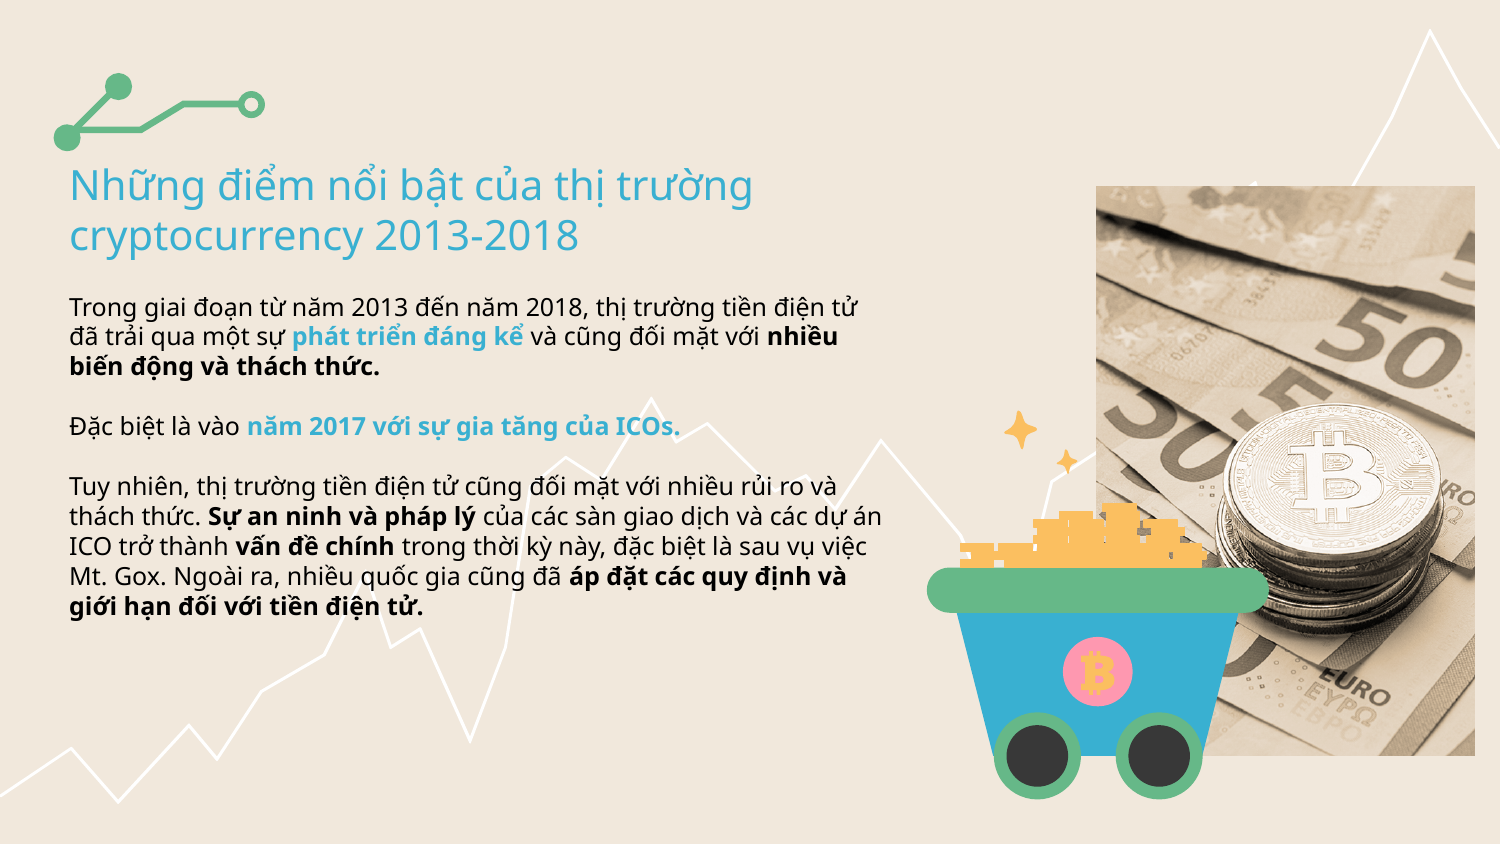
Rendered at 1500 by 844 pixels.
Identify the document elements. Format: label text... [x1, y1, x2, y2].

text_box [1003, 410, 1078, 475]
title Những điểm nổi bật của thị trường cryptocurrency 2013-2018 [54, 162, 975, 274]
text_box Trong giai đoạn từ năm 2013 đến năm 2018, thị trường tiền điện tử đã trải qua một sự phát triển đáng kể và cũng đối mặt với nhiều biến động và thách thức. Đặc biệt là vào năm 2017 với sự gia tăng của ICOs. Tuy nhiên, thị trường tiền điện tử cũng đối mặt với nhiều rủi ro và thách thức. Sự an ninh và pháp lý của các sàn giao dịch và các dự án ICO trở thành vấn đề chính trong thời kỳ này, đặc biệt là sau vụ việc Mt. Gox. Ngoài ra, nhiều quốc gia cũng đã áp đặt các quy định và giới hạn đối với tiền điện tử. [54, 275, 907, 636]
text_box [926, 503, 1270, 800]
picture [1095, 186, 1475, 756]
